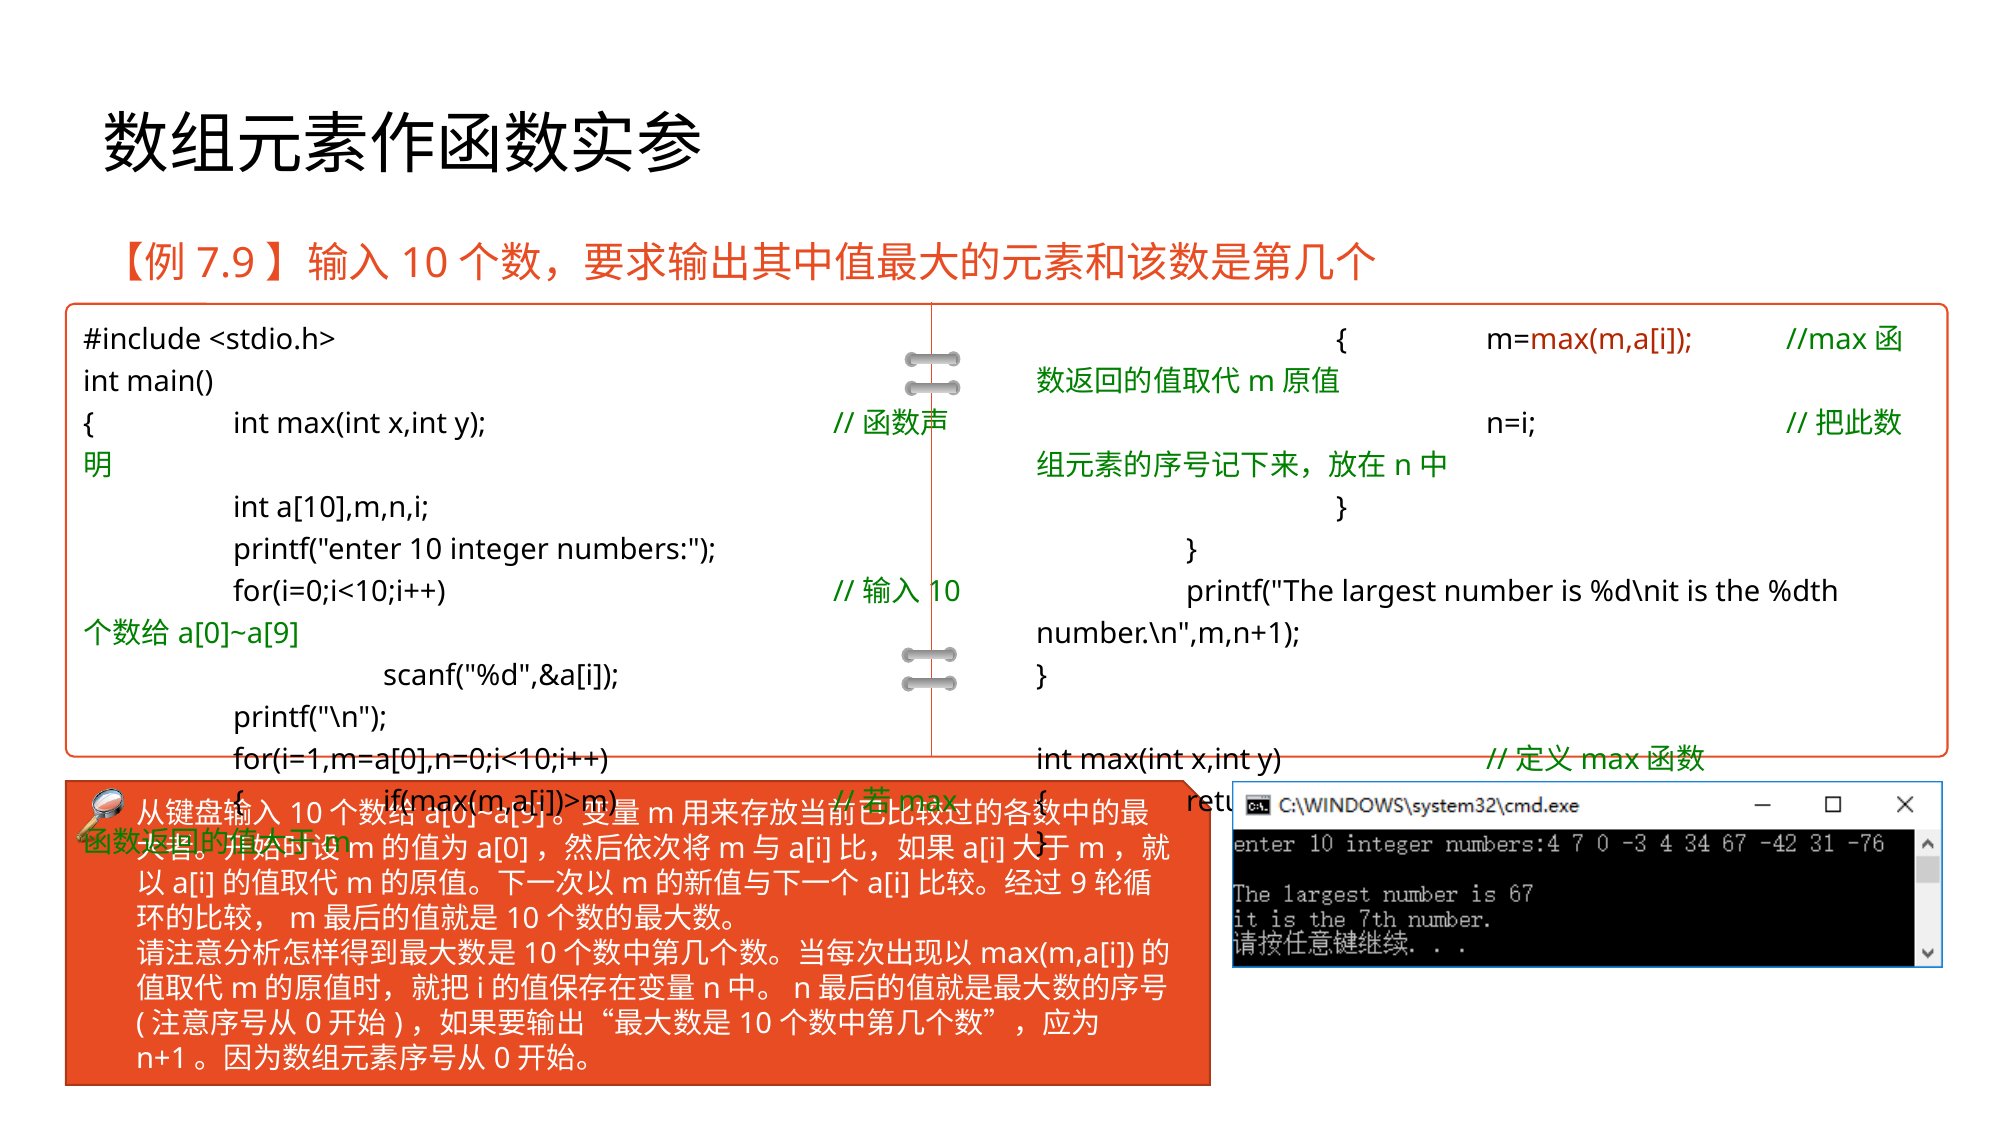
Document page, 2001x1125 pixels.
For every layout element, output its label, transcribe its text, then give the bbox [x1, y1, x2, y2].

title 数组元素作函数实参 [87, 36, 1813, 255]
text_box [902, 647, 956, 691]
text_box #include <stdio.h> int main() { int max(int x,int y); //函数声明 int a[10],m,n,i; printf("enter 10 integer numbers:"); for(i=0;i<10;i++) //输入10个数给a[0]~a[9] scanf("%d",&a[i]); printf("\n"); for(i=1,m=a[0],n=0;i<10;i++) { if(max(m,a[i])>m) //若max函数返回的值大于m { m=max(m,a[i]); //max函数返回的值取代m原值 n=i; //把此数组元素的序号记下来，放在n中 } } printf("The largest number is %d\nit is the %dth number.\n",m,n+1); } int max(int x,int y) //定义max函数 { return(x>y?x:y); //返回x和y中的大者 } [64, 302, 1949, 758]
list 【例7.9】输入10个数，要求输出其中值最大的元素和该数是第几个数。 [87, 203, 1430, 295]
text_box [905, 352, 960, 395]
picture [1232, 781, 1943, 968]
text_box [65, 781, 1210, 1085]
